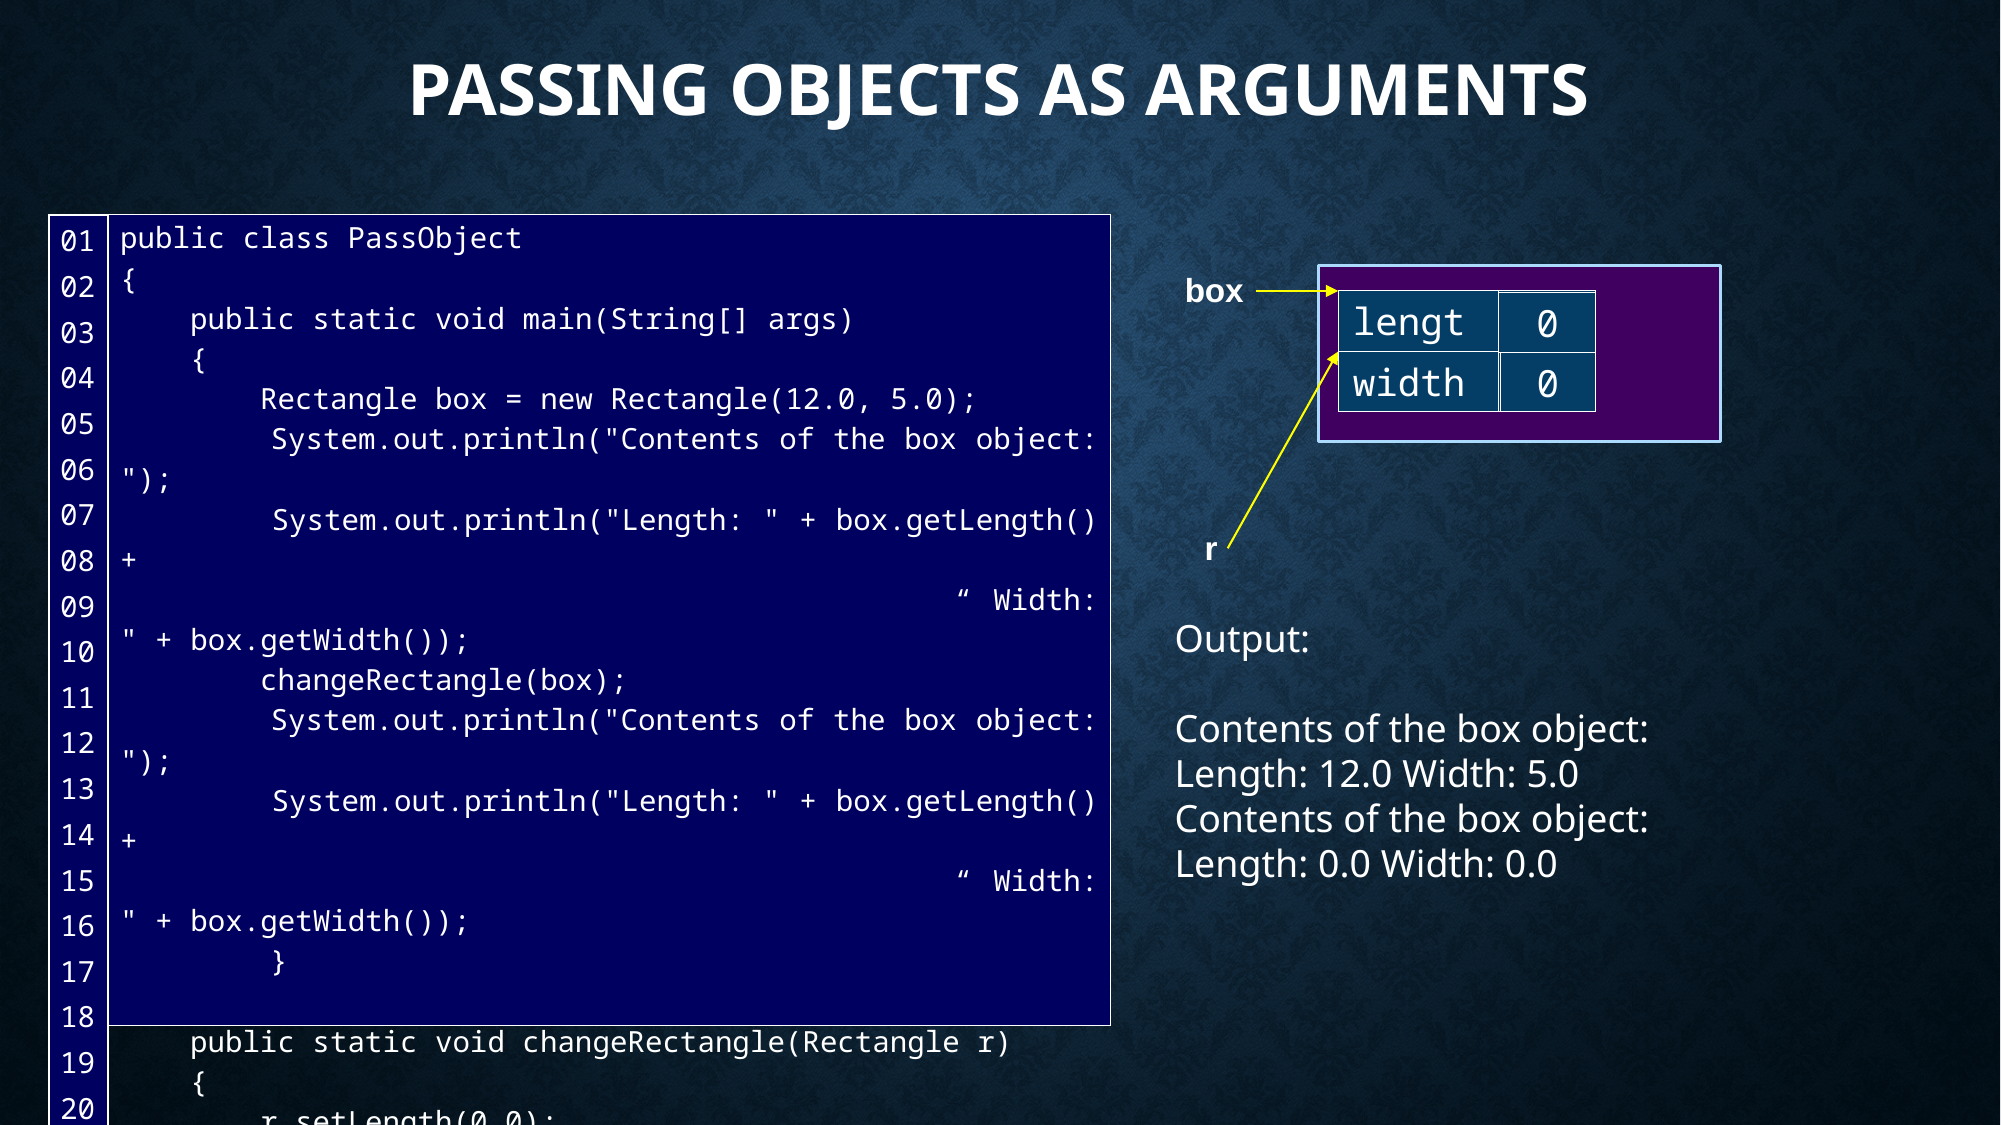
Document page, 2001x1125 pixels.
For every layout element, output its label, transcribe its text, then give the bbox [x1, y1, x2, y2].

table_header 01 02 03 04 05 06 07 08 09 10 11 12 13 14 15 1617 18 19 20 [50, 216, 107, 1125]
text_box length [1338, 290, 1498, 351]
text_box width [1339, 351, 1499, 412]
text_box box [1154, 261, 1274, 317]
text_box 0 [1500, 353, 1596, 412]
text_box public class PassObject { public static void main(String[] args) { Rectangle box = new Rectangle(12.0, 5.0); System.out.println("Contents of the box object: "); System.out.println("Length: " + box.getLength() + “ Width: " + box.getWidth()); changeRectangle(box); System.out.println("Contents of the box object: "); System.out.println("Length: " + box.getLength() + “ Width: " + box.getWidth()); } public static void changeRectangle(Rectangle r) { r.setLength(0.0); r.setWidth(0.0); } } [109, 214, 1111, 1026]
text_box Output: Contents of the box object: Length: 12.0 Width: 5.0 Contents of the box object: Length: 0.0 Width: 0.0 [1159, 607, 2000, 938]
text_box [1227, 350, 1339, 549]
text_box r [1151, 519, 1271, 575]
title Passing Objects as Arguments [149, 2, 1849, 184]
text_box 0 [1498, 292, 1596, 353]
text_box [1317, 264, 1722, 443]
